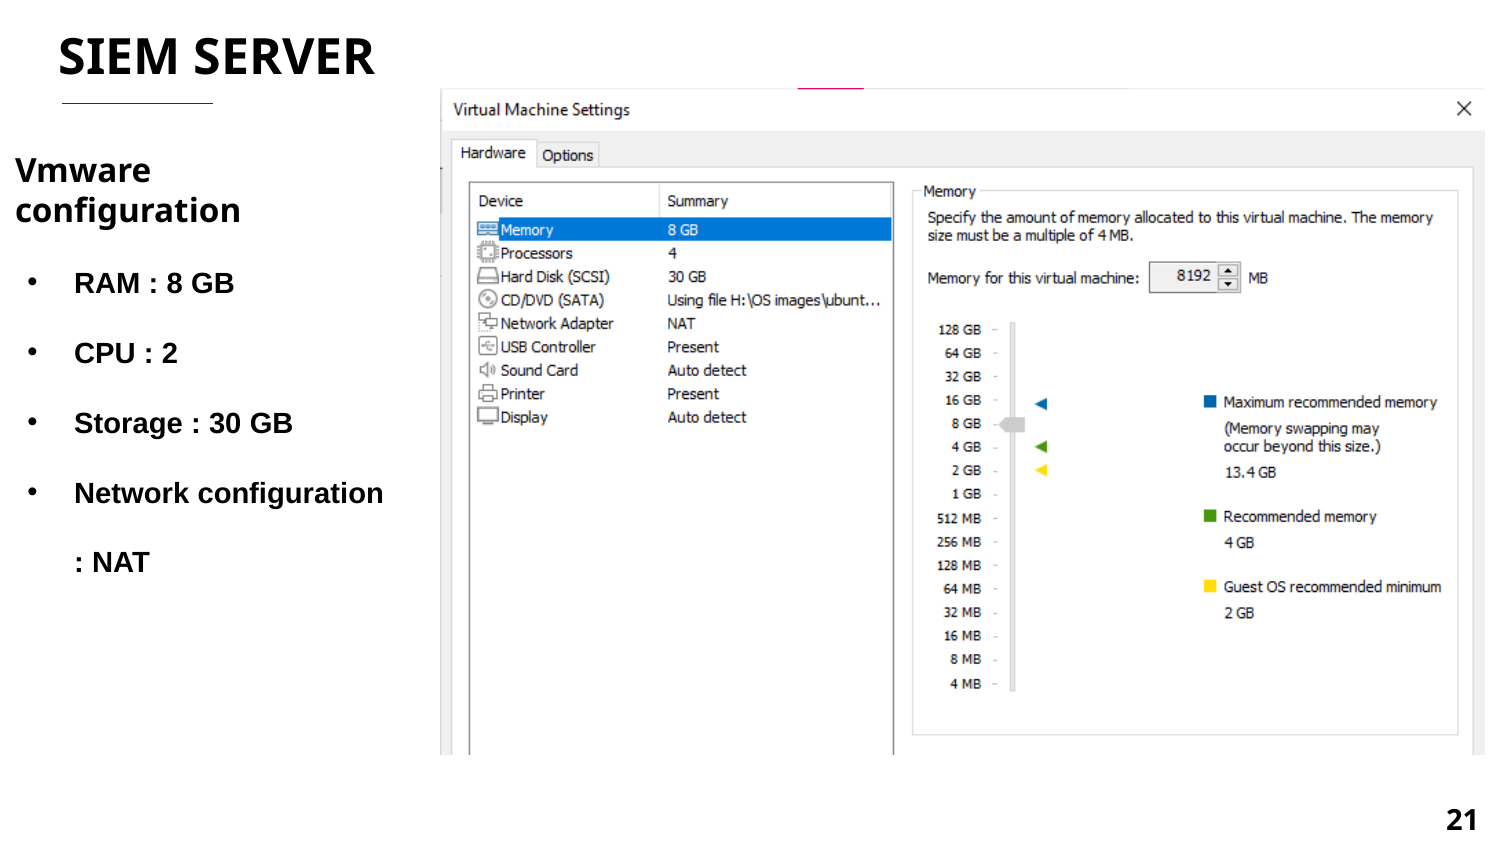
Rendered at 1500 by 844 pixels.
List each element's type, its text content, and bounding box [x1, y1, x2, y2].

text_box Vmware configuration [0, 134, 372, 198]
picture [440, 88, 1486, 755]
text_box RAM : 8 GB CPU : 2 Storage : 30 GB Network configuration : NAT [12, 221, 400, 657]
slide_number 21 [1431, 793, 1500, 844]
text_box SIEM SERVER [43, 9, 475, 104]
